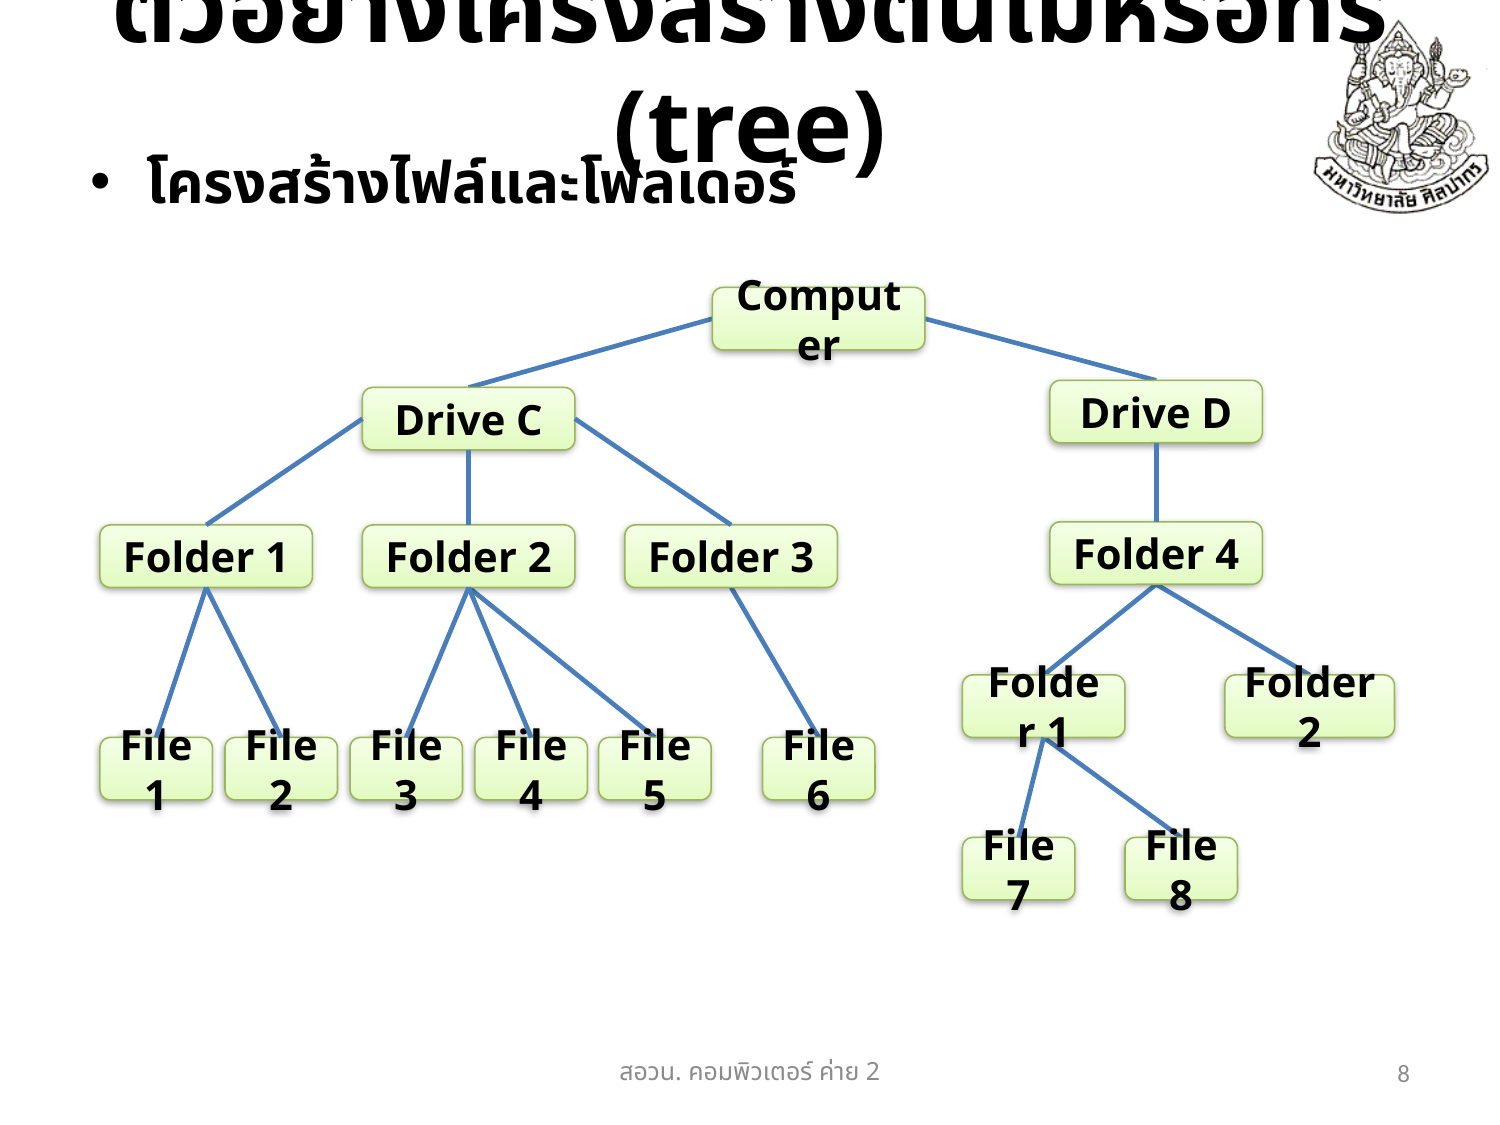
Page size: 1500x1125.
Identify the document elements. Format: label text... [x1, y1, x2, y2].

title ตัวอย่างโครงสร้างต้นไม้หรือทรี (tree) [75, 0, 1425, 125]
list โครงสร้างไฟล์และโฟลเดอร์ [75, 137, 1425, 980]
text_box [99, 287, 1395, 901]
slide_number 8 [1074, 1042, 1425, 1103]
picture [1307, 12, 1494, 219]
footer สอวน. คอมพิวเตอร์​ ค่าย 2 [512, 1042, 988, 1103]
